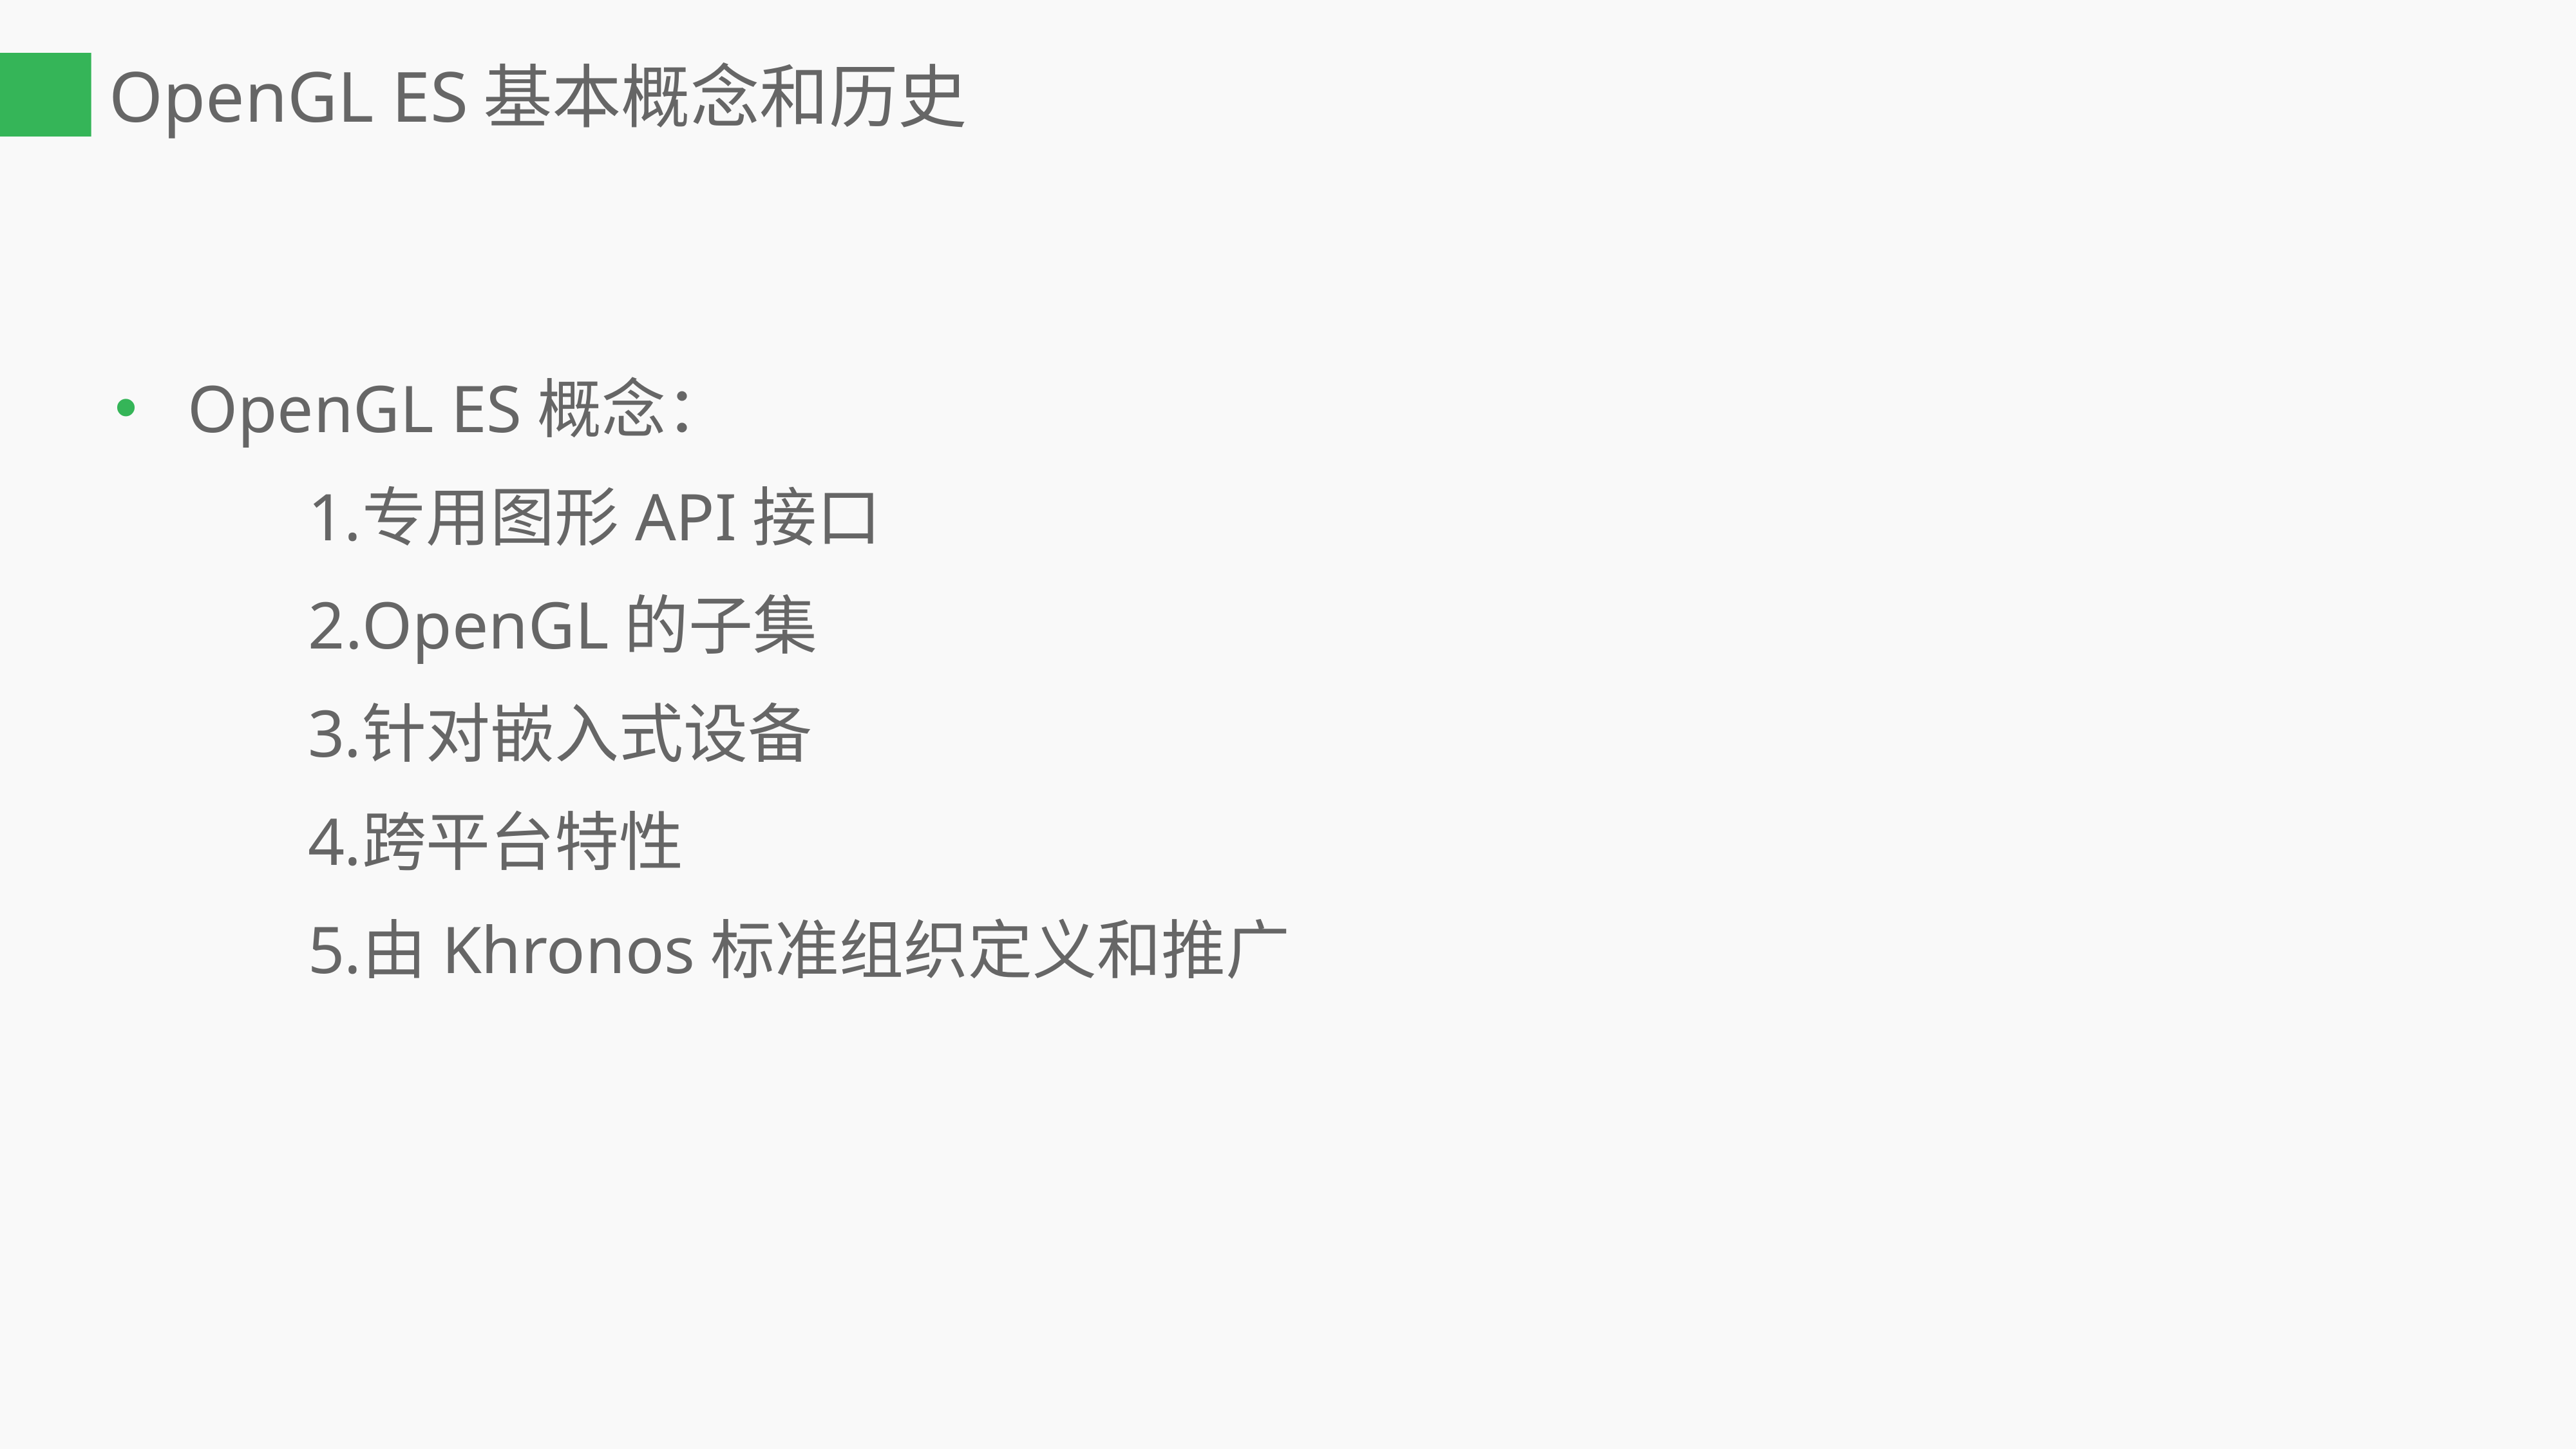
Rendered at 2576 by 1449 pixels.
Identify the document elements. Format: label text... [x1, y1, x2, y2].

subtitle OpenGL ES概念： 专用图形API接口 OpenGL的子集 针对嵌入式设备 跨平台特性 由Khronos标准组织定义和推广 [115, 337, 2461, 1424]
picture [0, 53, 91, 137]
title OpenGL ES基本概念和历史 [108, 52, 2540, 137]
